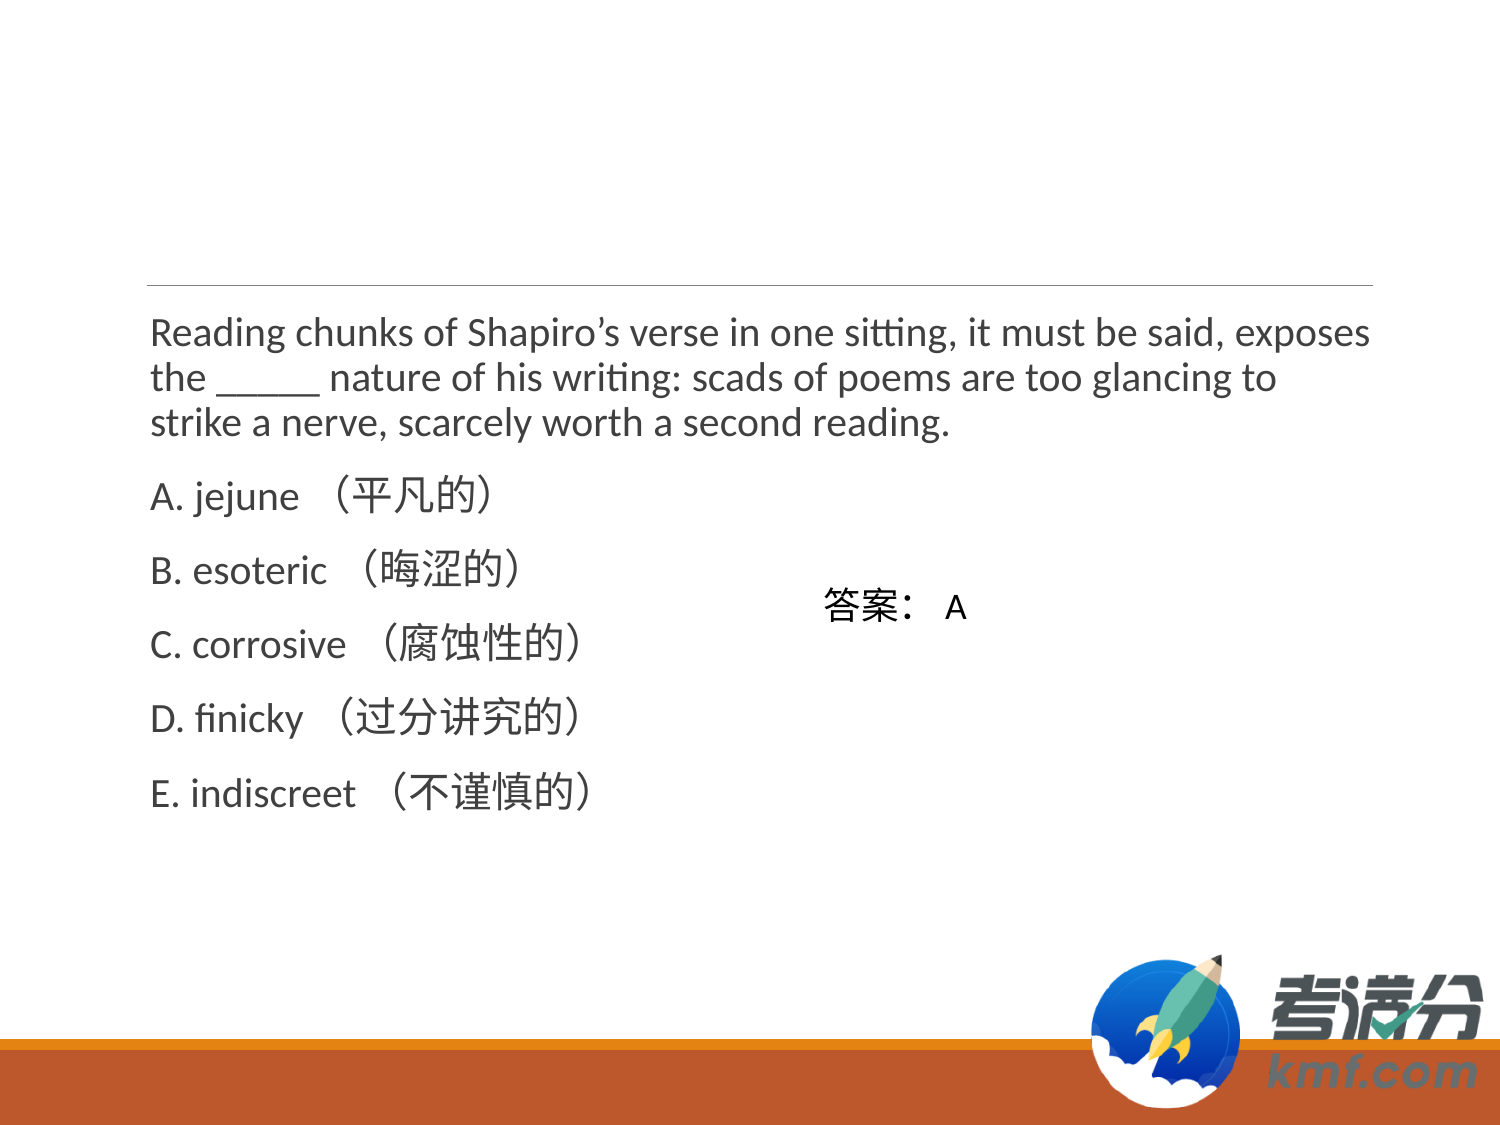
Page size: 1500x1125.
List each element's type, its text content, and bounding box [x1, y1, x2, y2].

list Reading chunks of Shapiro’s verse in one sitting, it must be said, exposes the _____ nature of his writing: scads of poems are too glancing to strike a nerve, scarcely worth a second reading. A. jejune（平凡的） B. esoteric（晦涩的） C. corrosive（腐蚀性的） D. finicky（过分讲究的） E. indiscreet（不谨慎的） [135, 302, 1373, 963]
text_box 答案：A [809, 574, 1081, 634]
picture [1074, 938, 1500, 1125]
